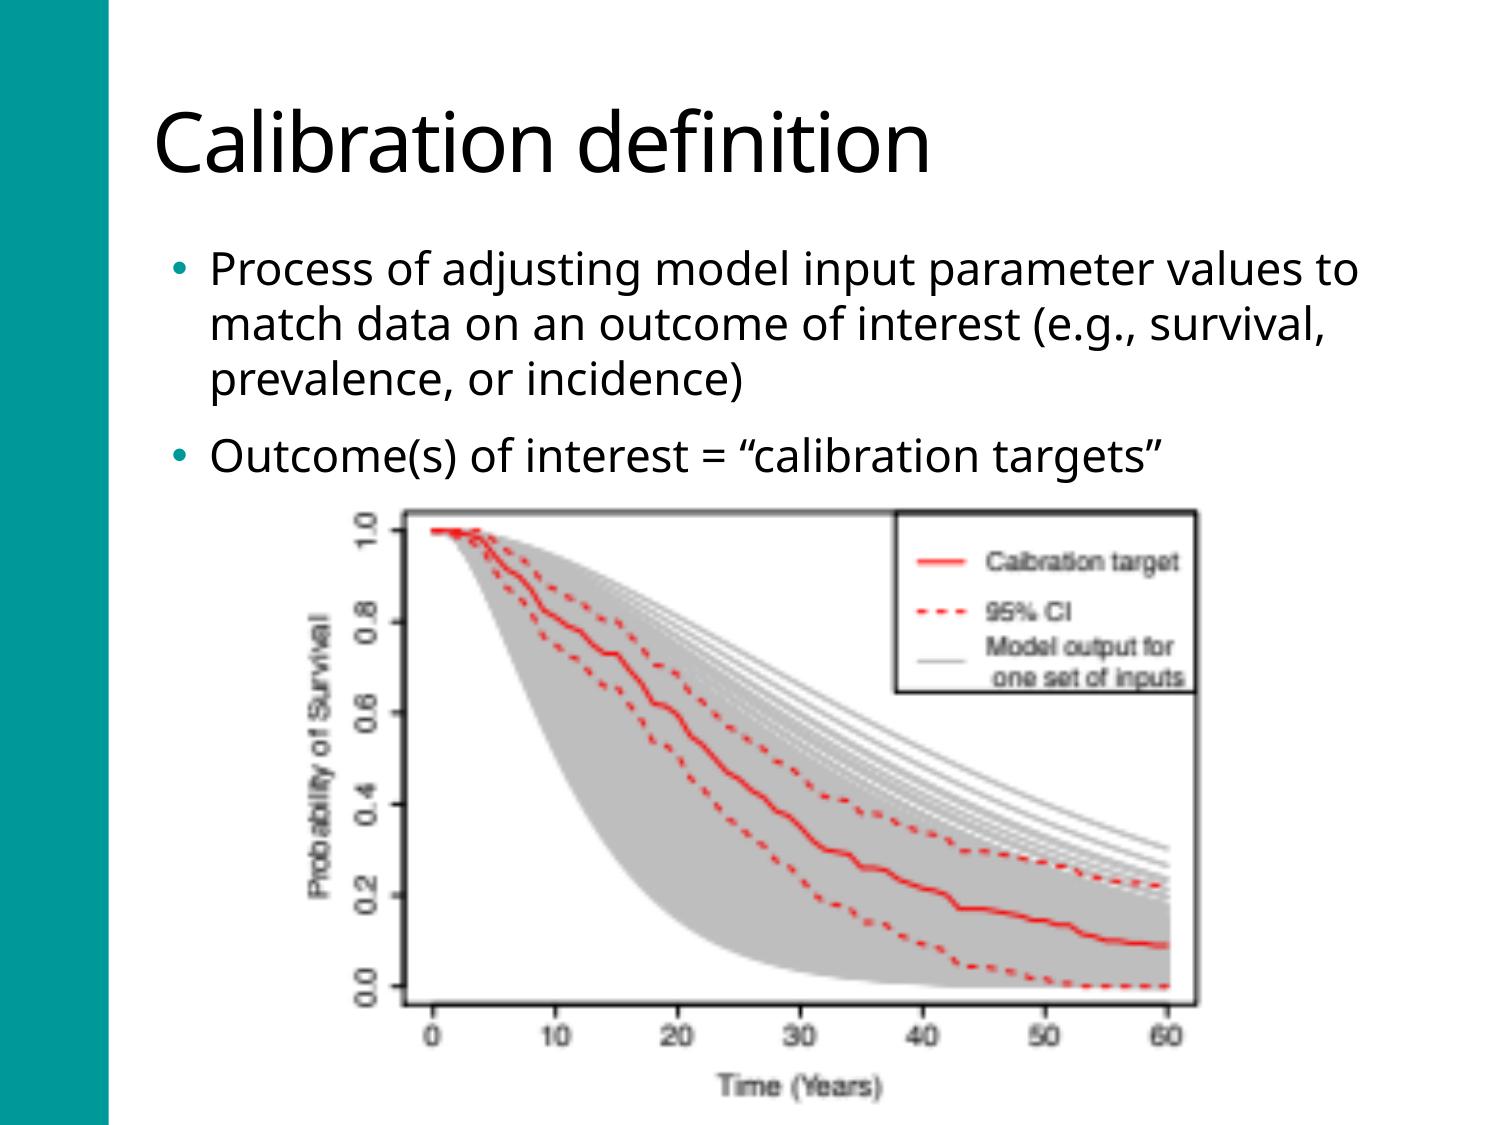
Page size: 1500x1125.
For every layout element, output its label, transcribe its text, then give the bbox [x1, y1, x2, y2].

title Calibration definition [137, 45, 1388, 232]
list Process of adjusting model input parameter values to match data on an outcome of interest (e.g., survival, prevalence, or incidence) Outcome(s) of interest = “calibration targets” [137, 232, 1388, 1050]
picture [293, 491, 1207, 1106]
